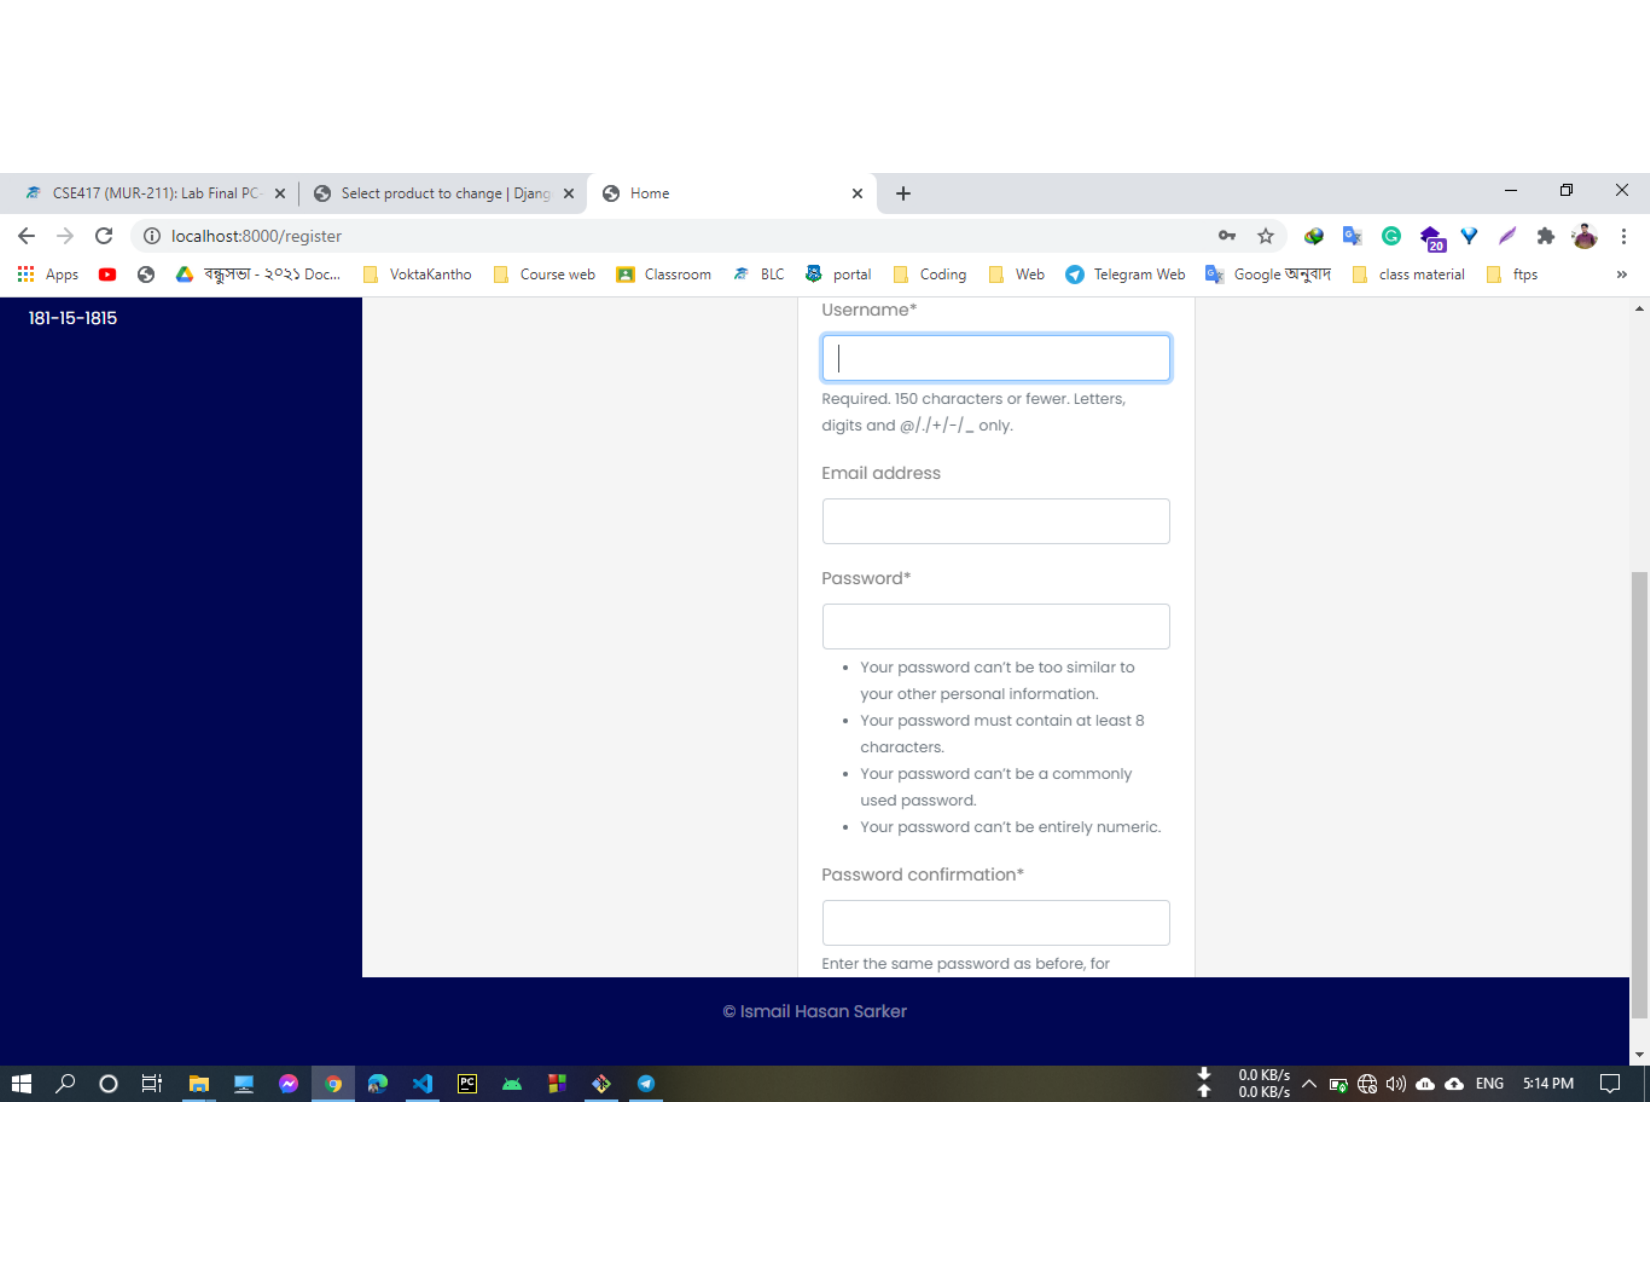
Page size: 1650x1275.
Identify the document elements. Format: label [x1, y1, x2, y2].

picture [0, 173, 1650, 1102]
